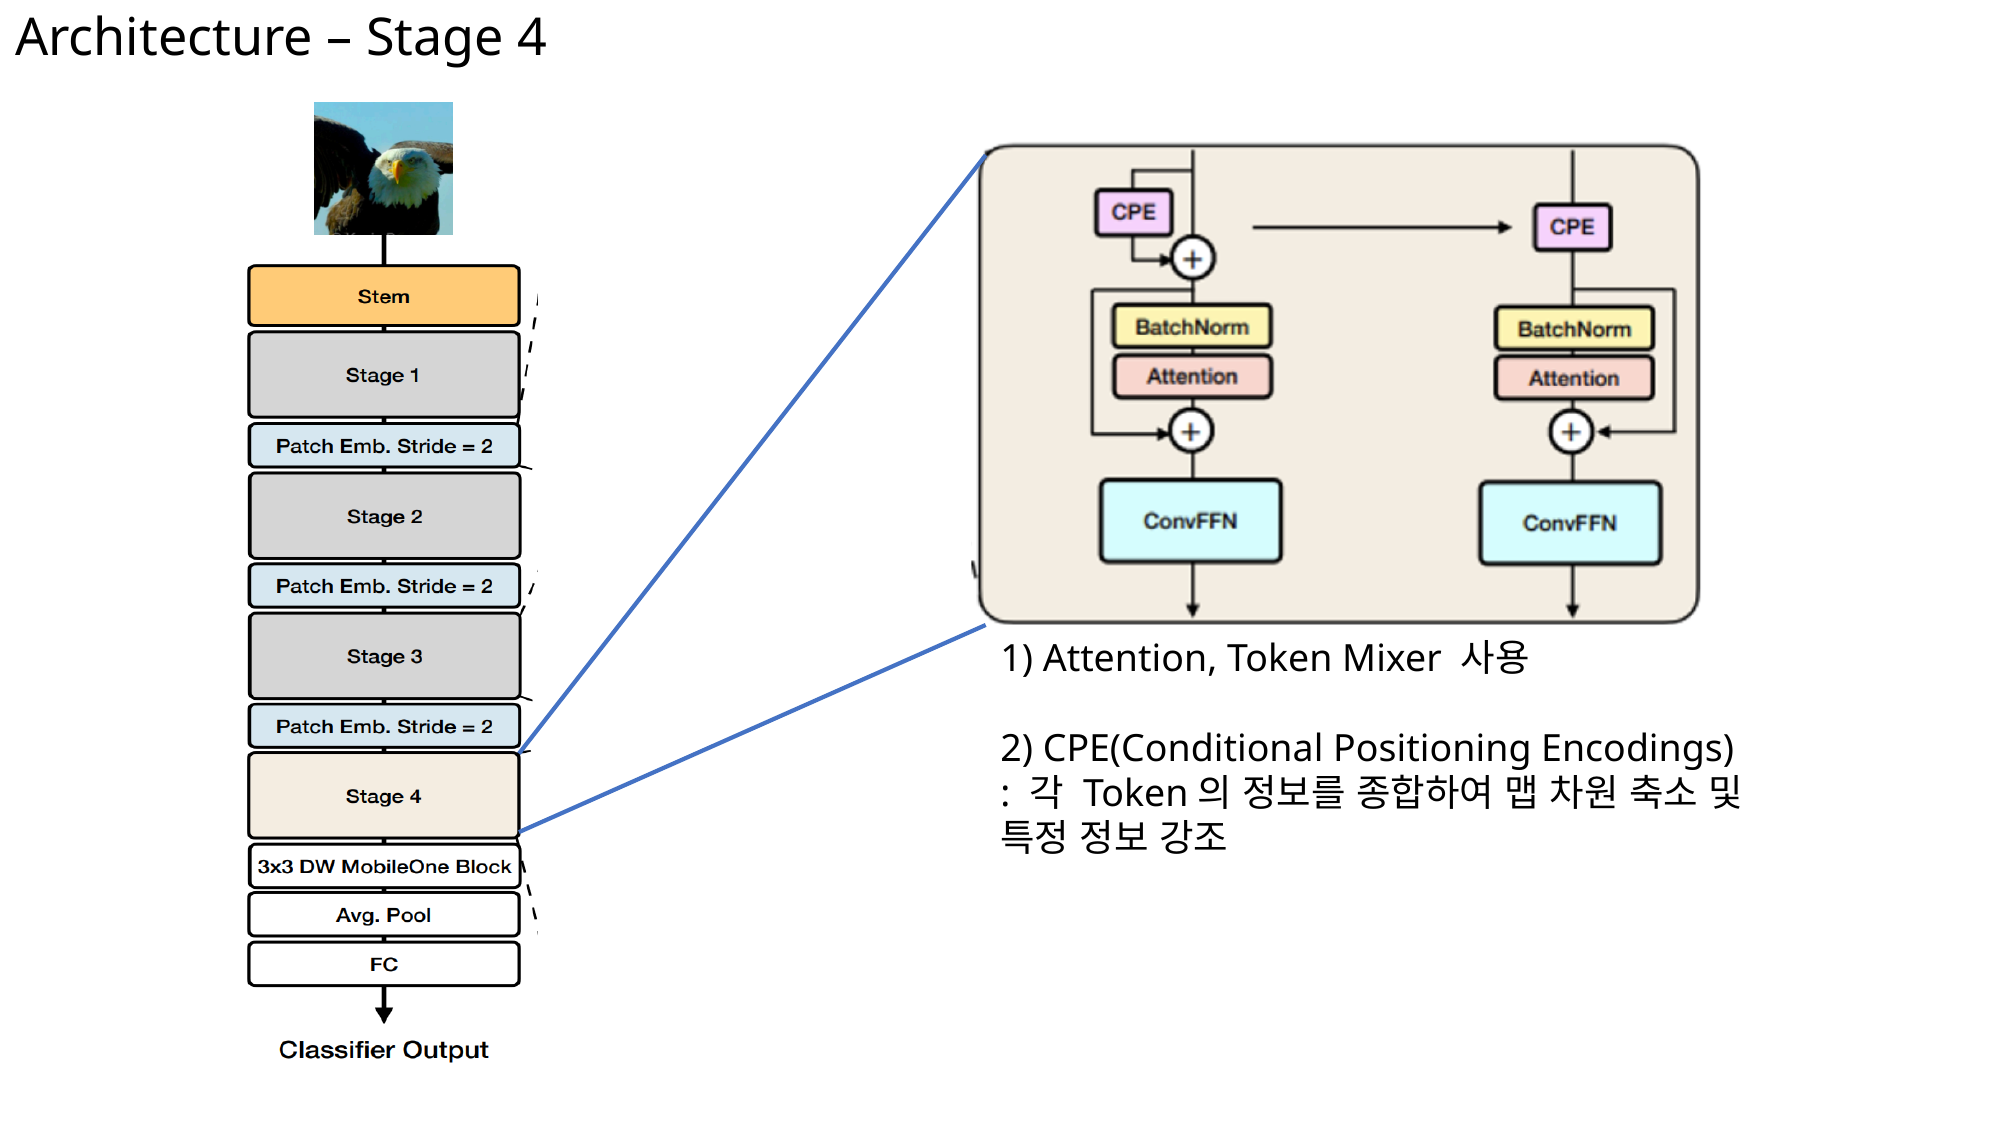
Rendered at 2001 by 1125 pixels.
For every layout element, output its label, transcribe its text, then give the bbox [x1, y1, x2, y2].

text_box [519, 624, 986, 833]
text_box 1) Attention, Token Mixer 사용 2) CPE(Conditional Positioning Encodings) : 각 Token의 정보를 종합하여 맵 차원 축소 및 특정 정보 강조 [985, 626, 1822, 867]
picture [195, 77, 538, 1065]
picture [971, 137, 1705, 626]
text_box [519, 154, 986, 624]
title Architecture – Stage 4 [0, 0, 1725, 78]
